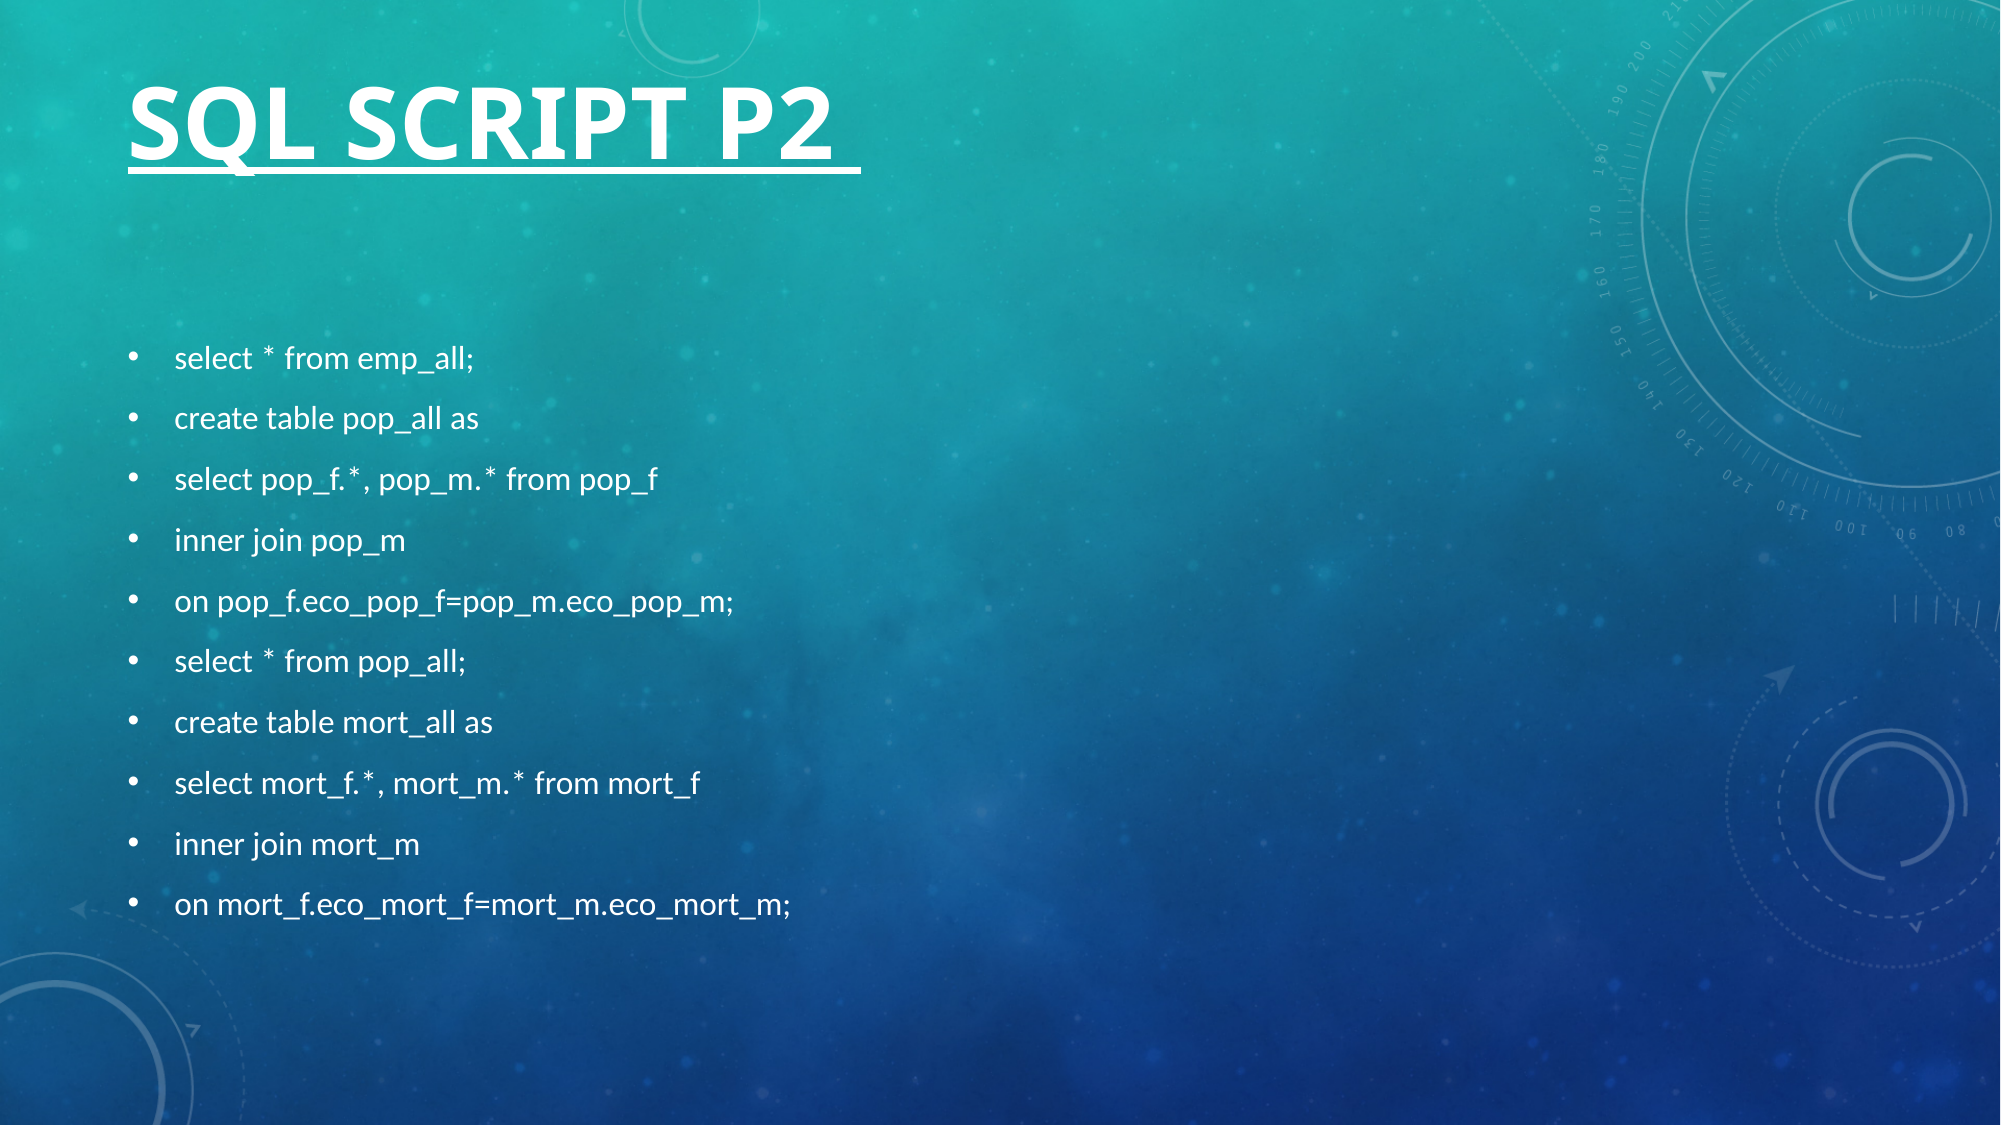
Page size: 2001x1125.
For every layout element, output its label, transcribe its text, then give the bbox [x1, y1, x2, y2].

list select * from emp_all; create table pop_all as select pop_f.*, pop_m.* from pop_f inner join pop_m on pop_f.eco_pop_f=pop_m.eco_pop_m; select * from pop_all; create table mort_all as select mort_f.*, mort_m.* from mort_f inner join mort_m on mort_f.eco_mort_f=mort_m.eco_mort_m; [112, 208, 1888, 1050]
title SQL SCRIPT p2 [112, 0, 1775, 208]
picture [0, 0, 2001, 1125]
